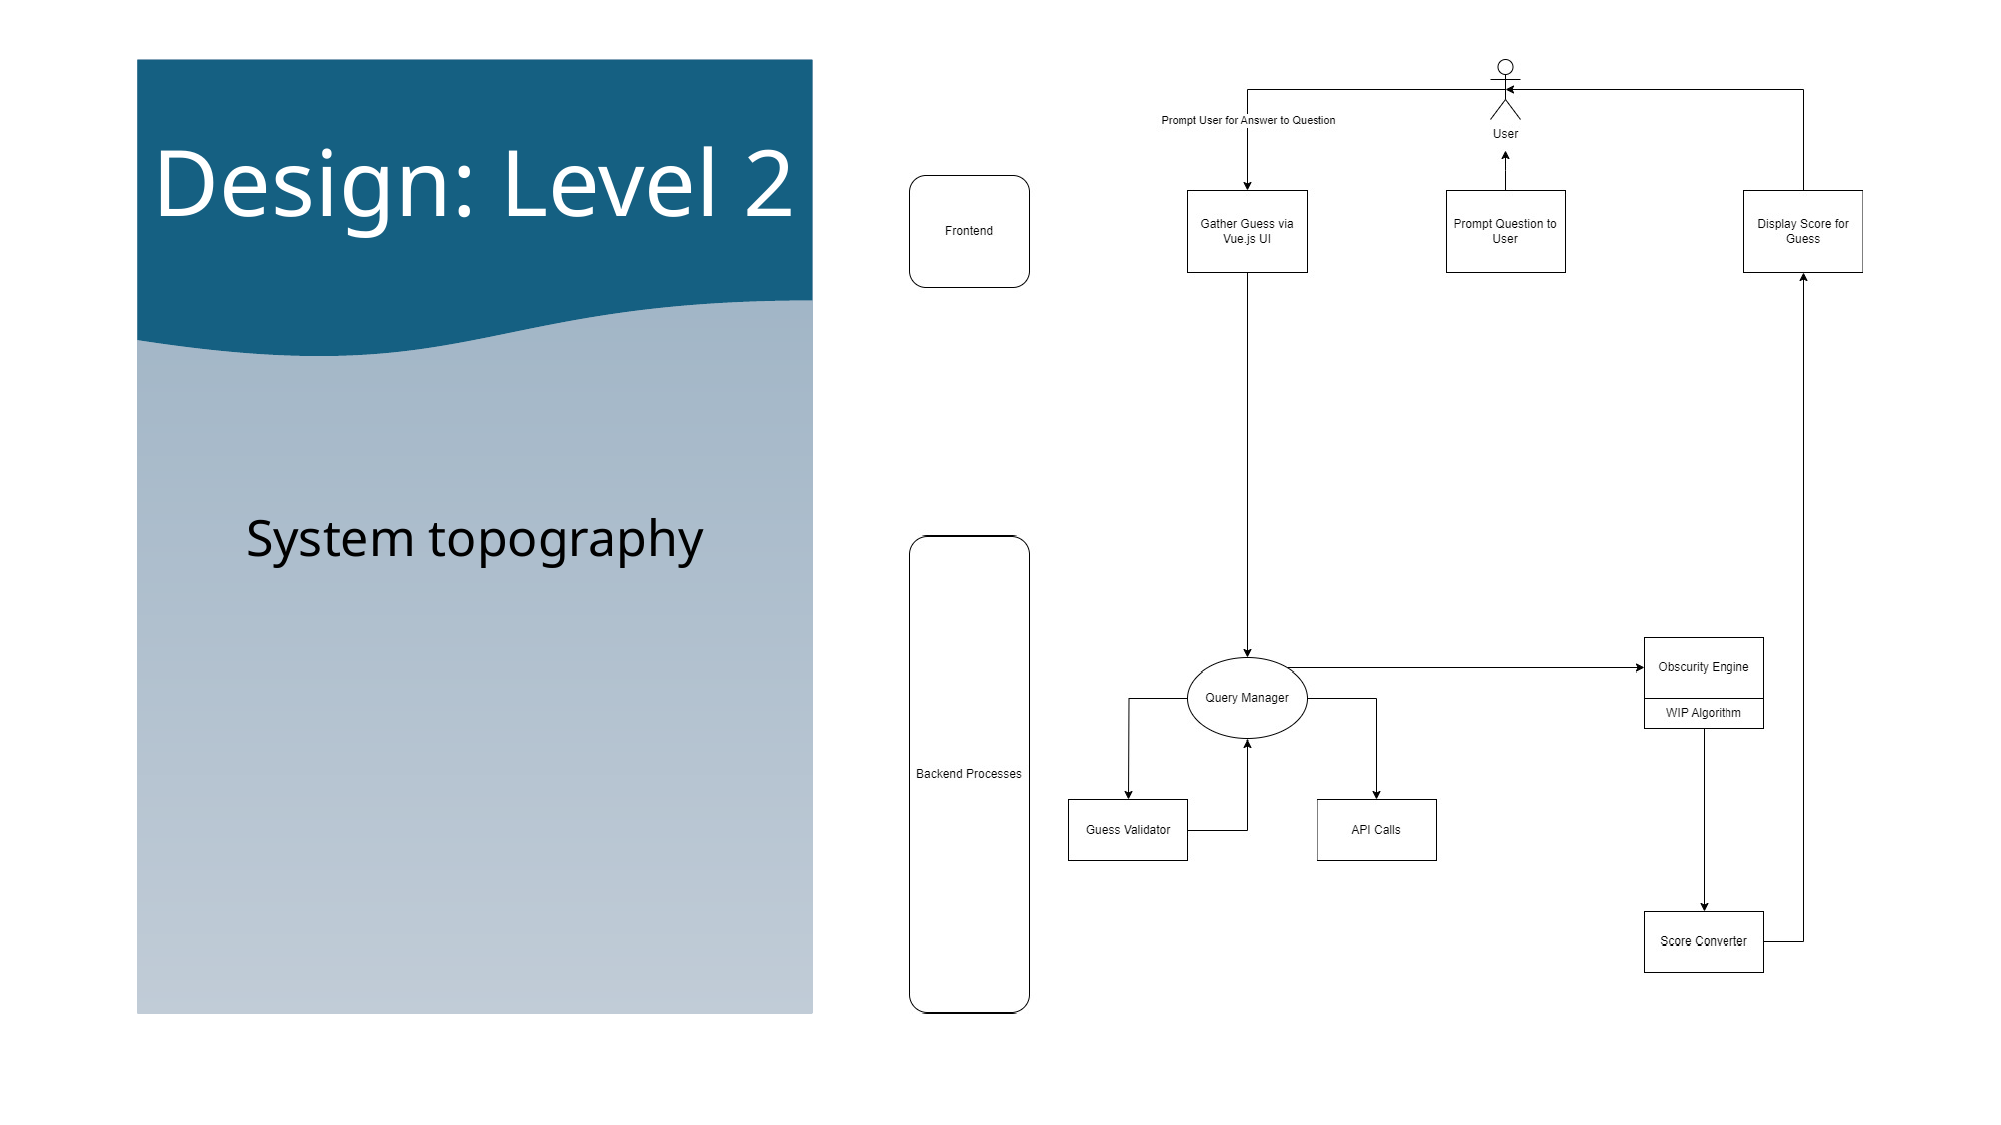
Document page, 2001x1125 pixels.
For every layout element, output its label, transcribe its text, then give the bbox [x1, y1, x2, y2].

text_box Design: Level 2 [135, 58, 814, 358]
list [908, 59, 1863, 1014]
text_box System topography [136, 302, 814, 1015]
